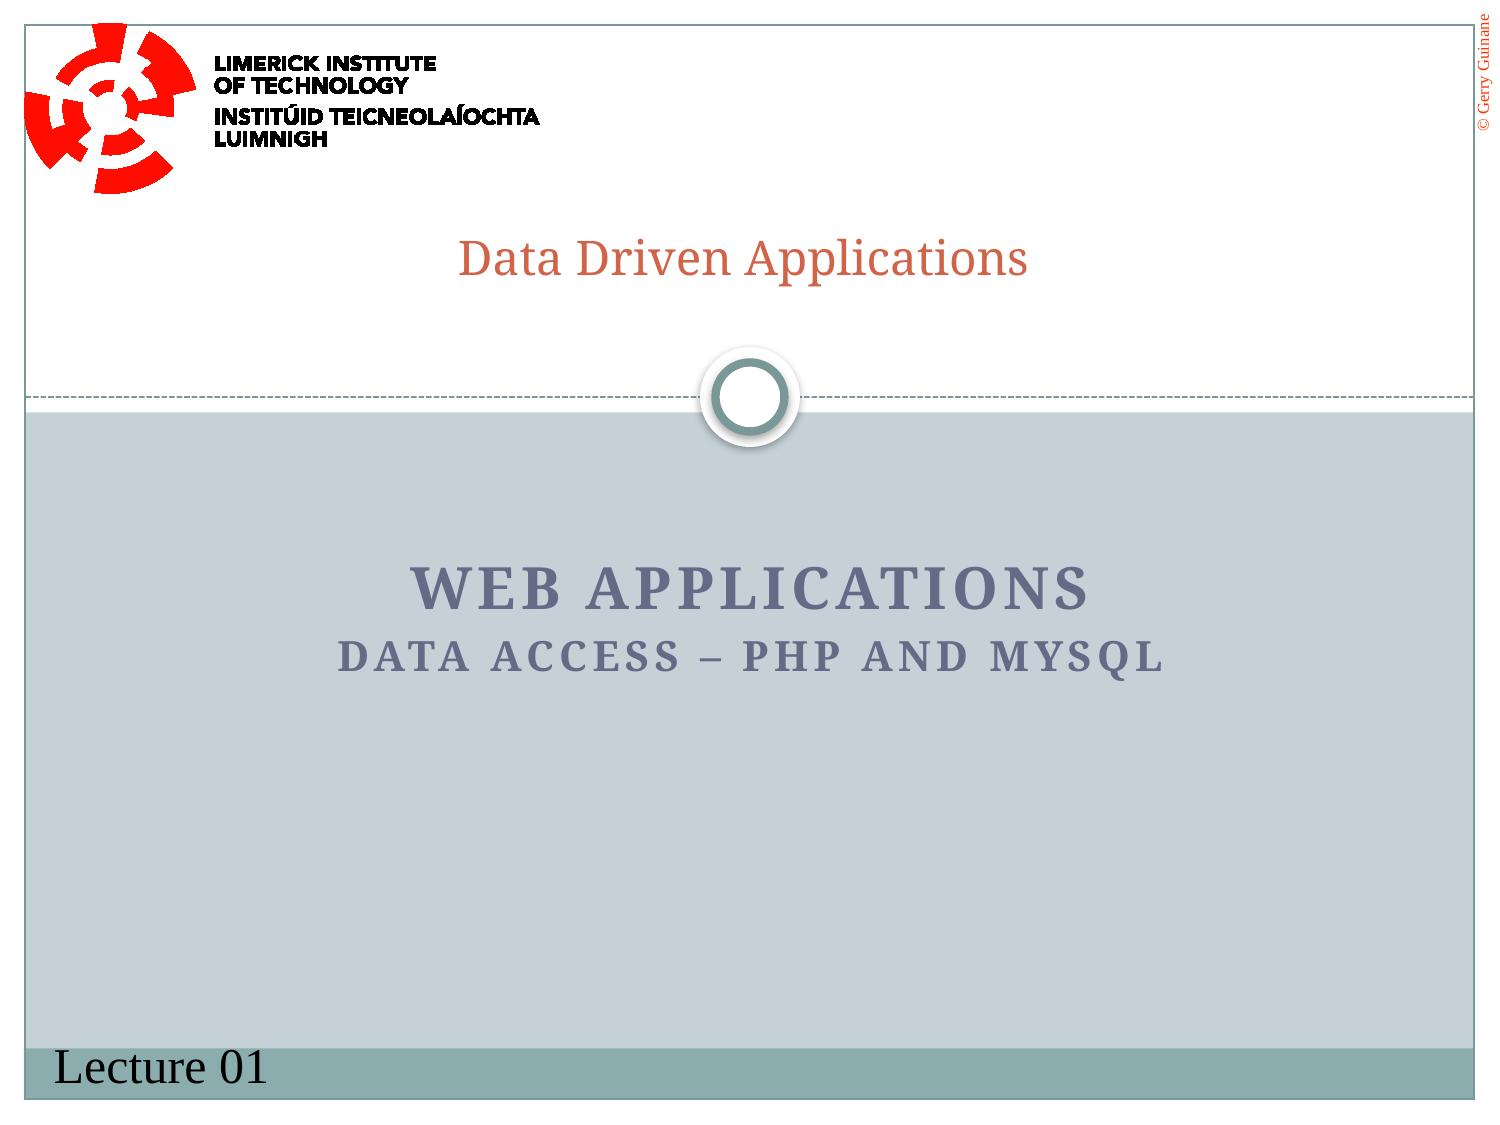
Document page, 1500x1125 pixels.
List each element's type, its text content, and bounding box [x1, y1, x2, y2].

picture [0, 0, 591, 202]
title Data Driven Applications [112, 219, 1388, 350]
text_box Lecture 01 [39, 1026, 285, 1102]
subtitle Web Applications Data Access – PHP and MySQL [225, 462, 1275, 750]
